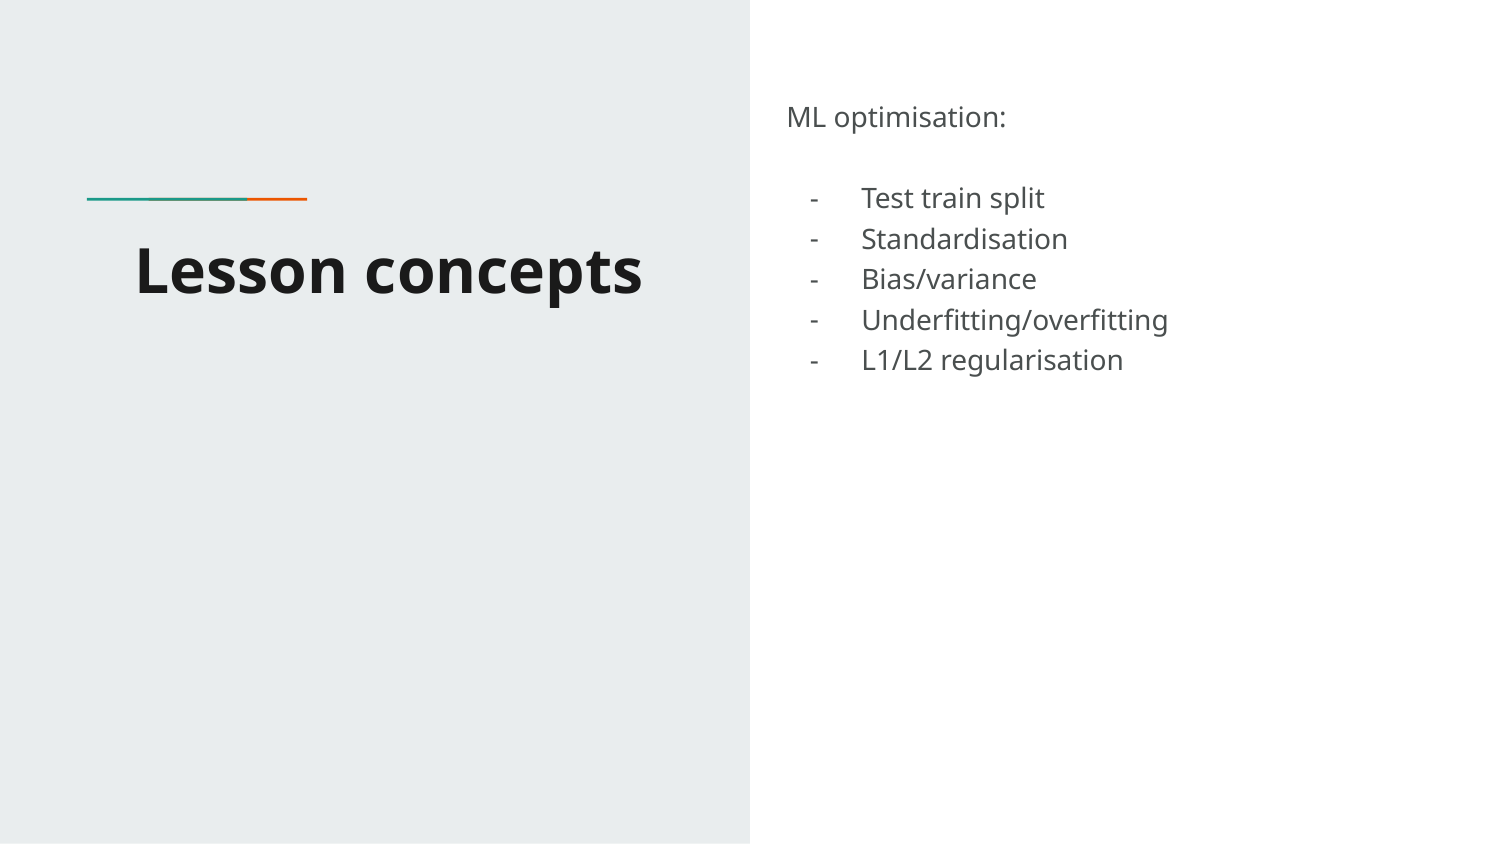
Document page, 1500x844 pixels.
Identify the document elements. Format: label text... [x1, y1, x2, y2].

text_box ML optimisation: Test train split Standardisation Bias/variance Underfitting/overfitting L1/L2 regularisation [771, 3, 1454, 496]
title Lesson concepts [119, 216, 662, 494]
